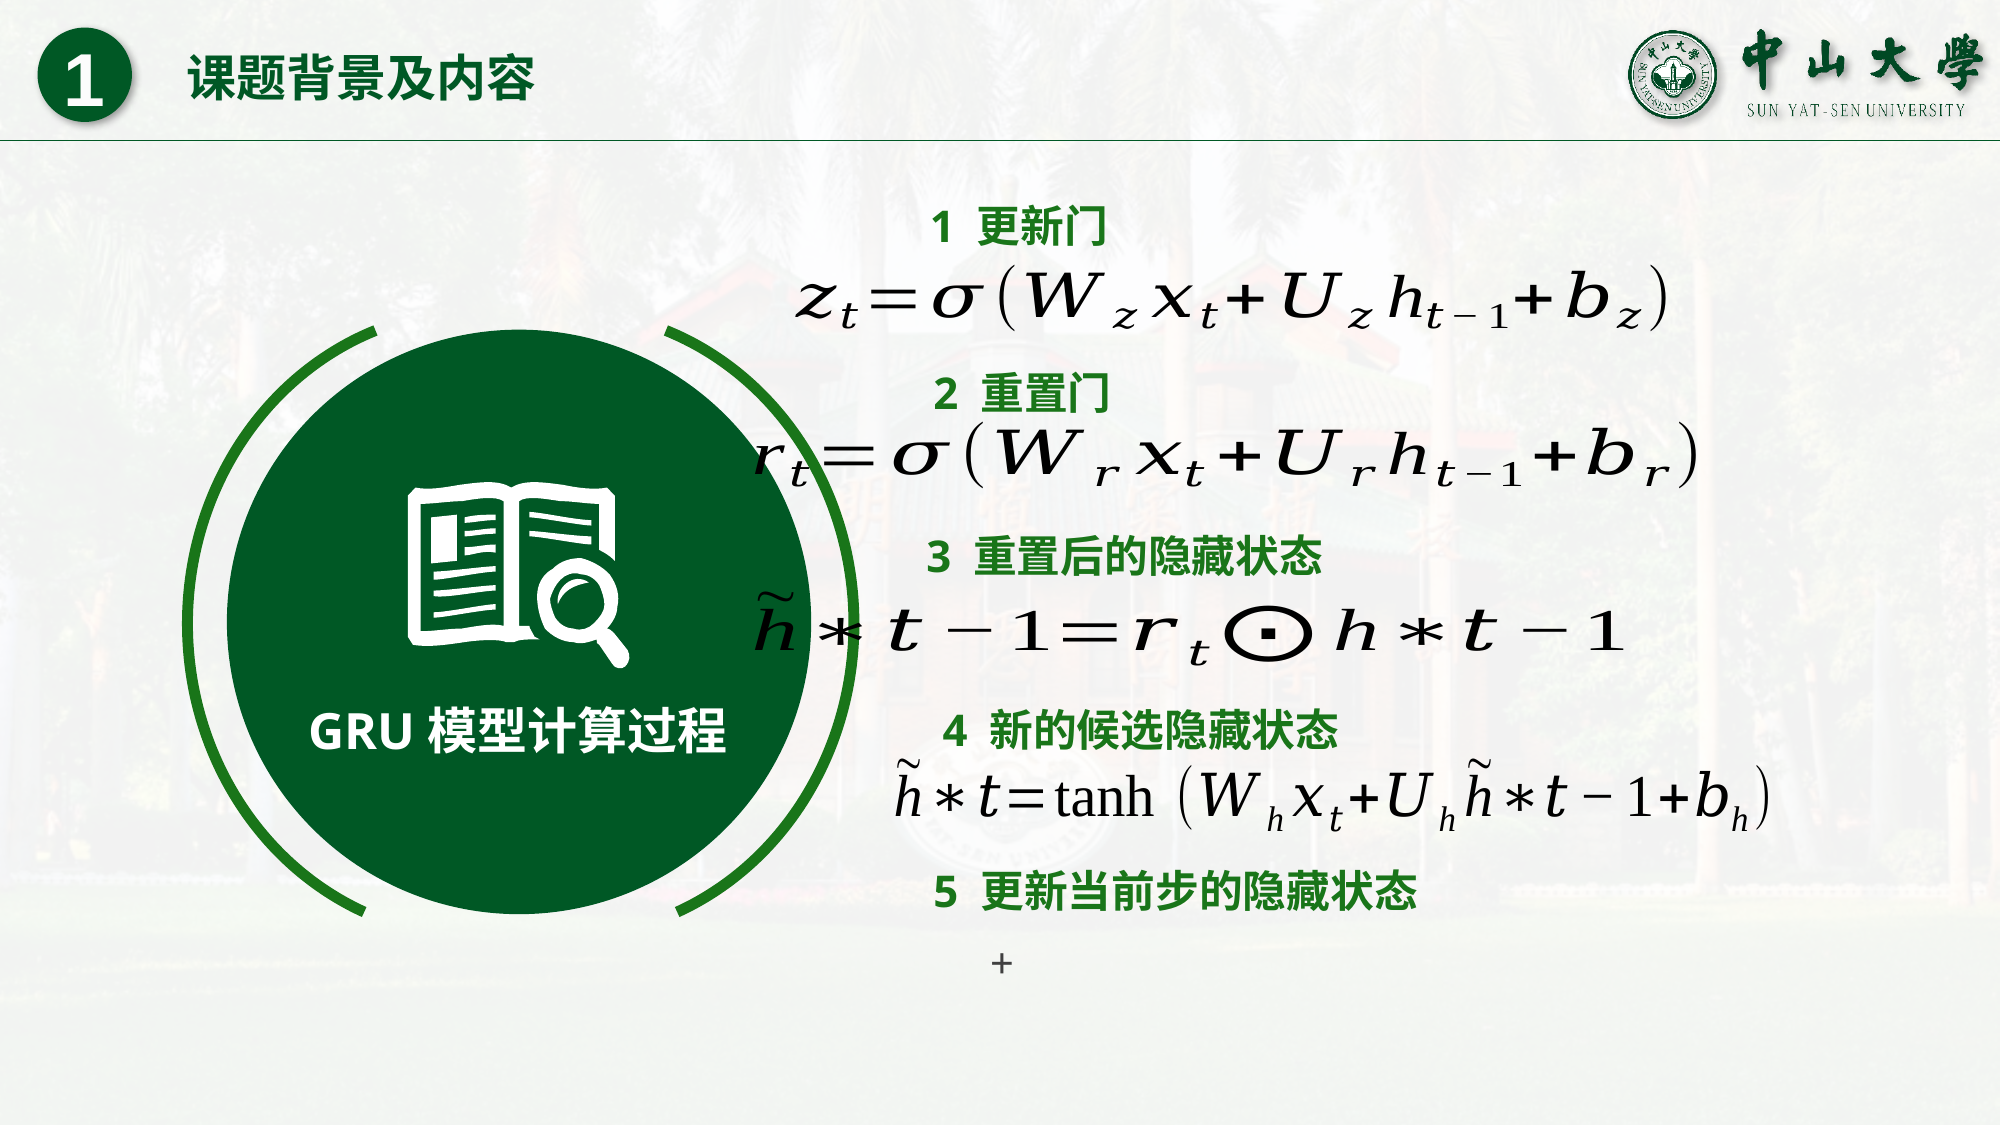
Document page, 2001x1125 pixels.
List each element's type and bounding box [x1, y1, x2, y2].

text_box [918, 856, 1847, 992]
text_box [893, 695, 1773, 839]
text_box [791, 191, 1671, 339]
text_box [37, 23, 638, 130]
picture [0, 141, 2000, 1125]
text_box [751, 358, 1704, 496]
picture [0, 0, 2000, 140]
text_box [751, 521, 1632, 673]
